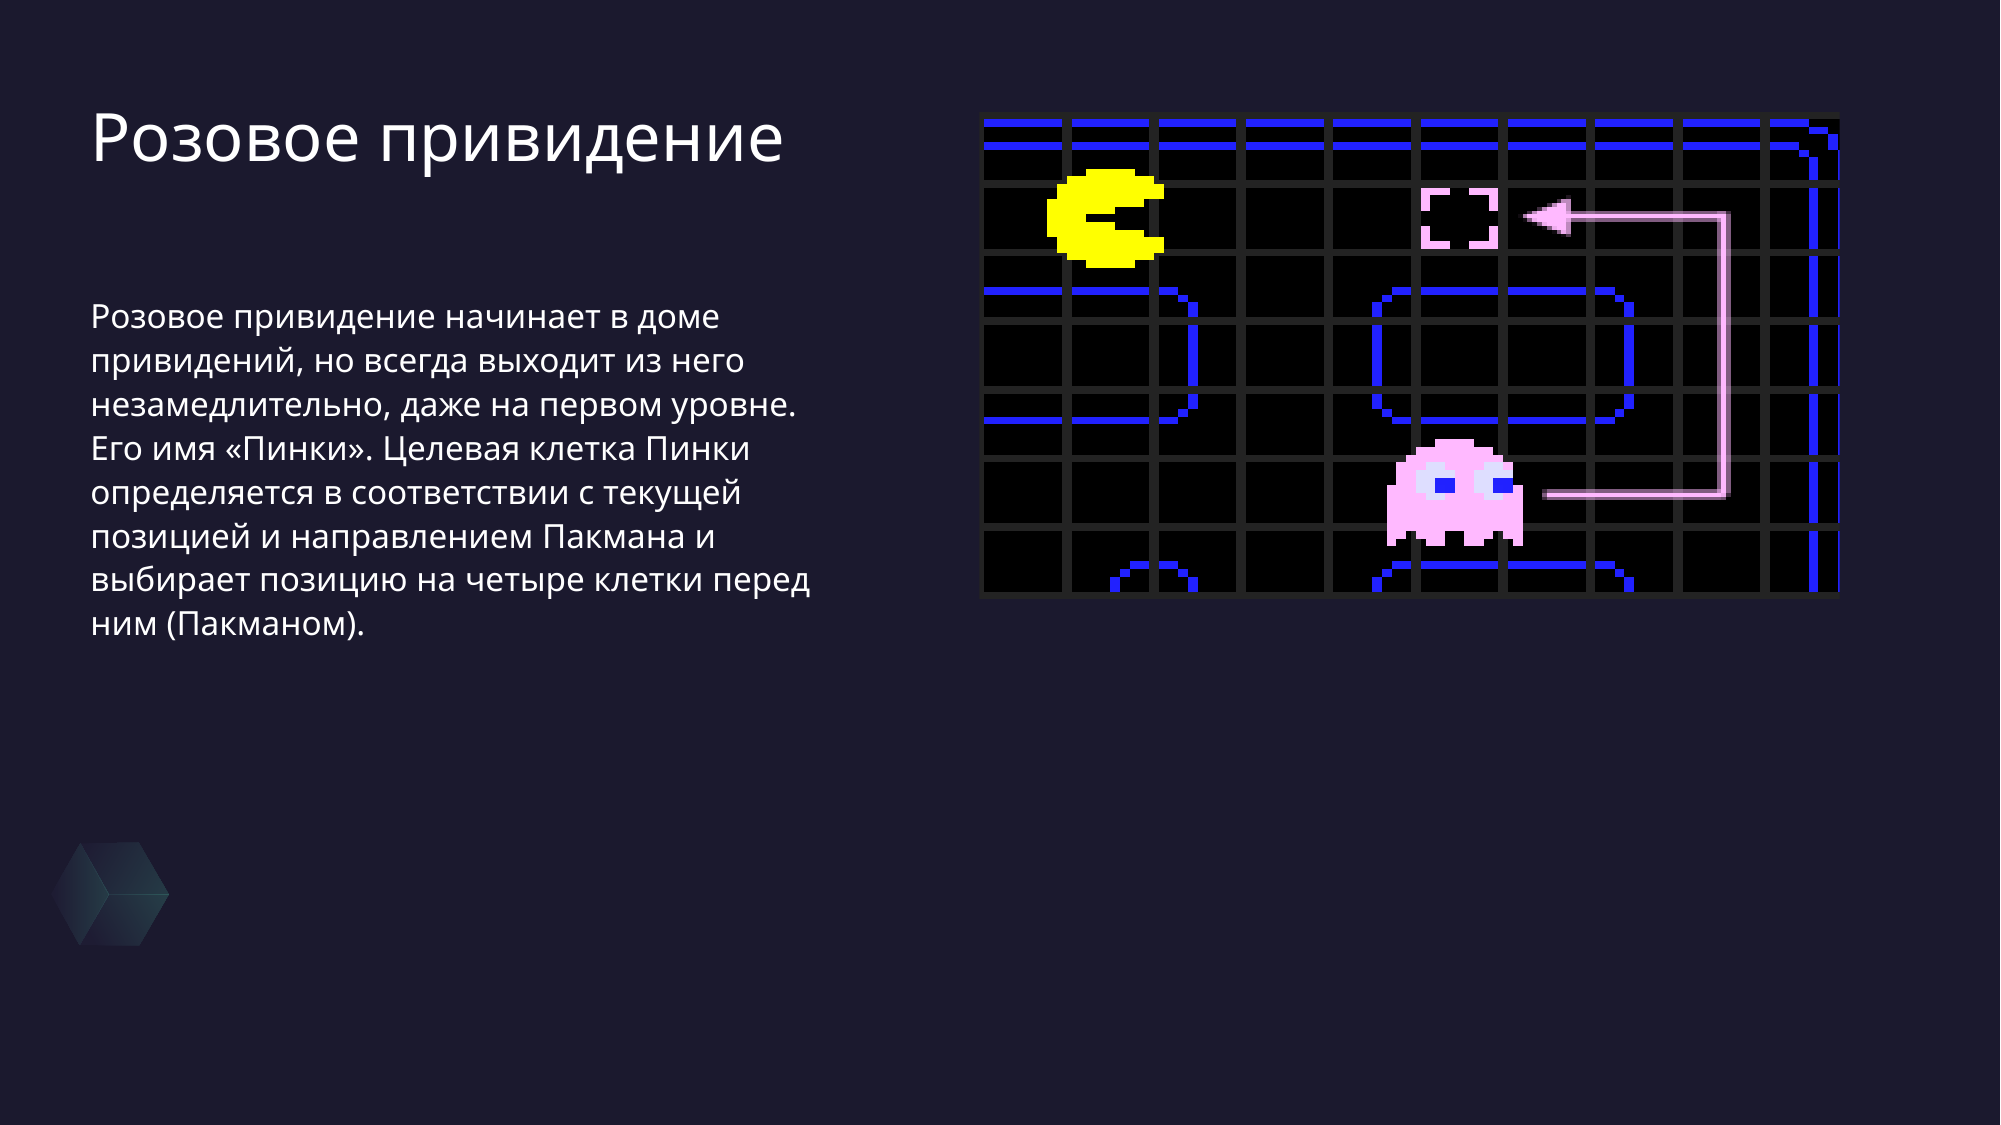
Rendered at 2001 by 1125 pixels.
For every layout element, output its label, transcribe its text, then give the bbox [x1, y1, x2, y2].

title Розовое привидение [90, 94, 829, 256]
list Розовое привидение начинает в доме привидений, но всегда выходит из него незамедлительно, даже на первом уровне. Его имя «Пинки». Целевая клетка Пинки определяется в соответствии с текущей позицией и направлением Пакмана и выбирает позицию на четыре клетки перед ним (Пакманом). [90, 291, 829, 1035]
picture [979, 111, 1840, 599]
